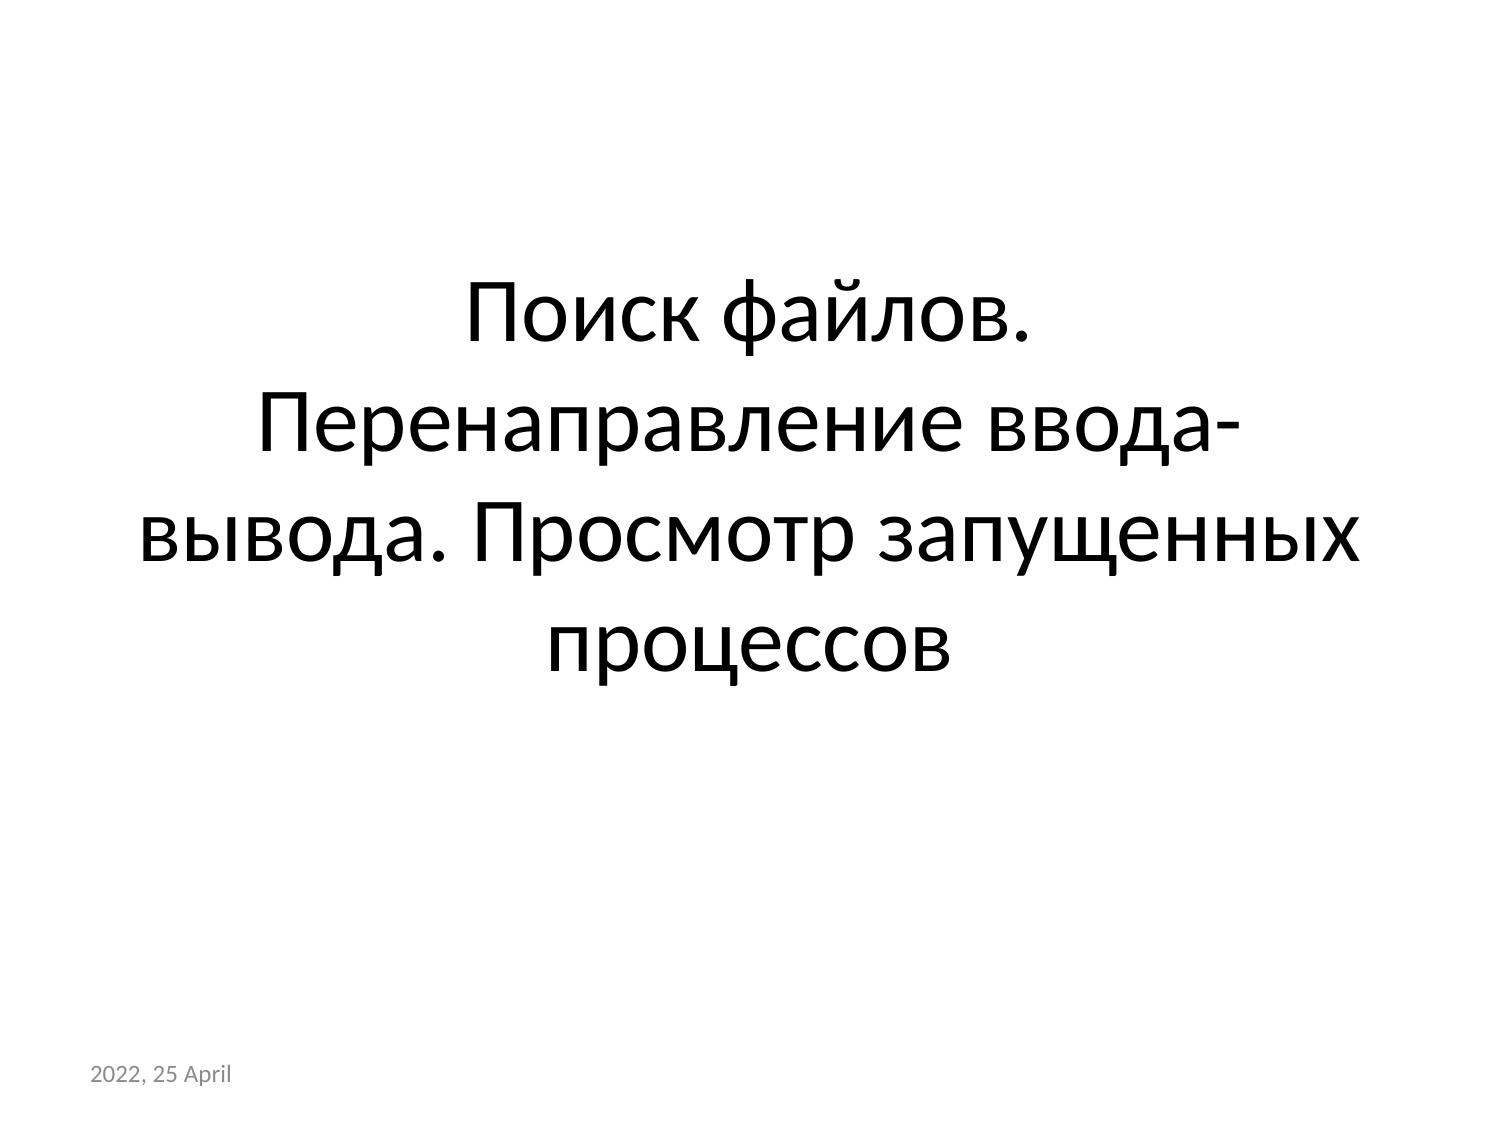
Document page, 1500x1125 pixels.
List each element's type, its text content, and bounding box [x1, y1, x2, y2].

subtitle [225, 637, 1275, 925]
title Поиск файлов. Перенаправление ввода-вывода. Просмотр запущенных процессов [112, 349, 1388, 591]
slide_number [75, 1042, 425, 1103]
